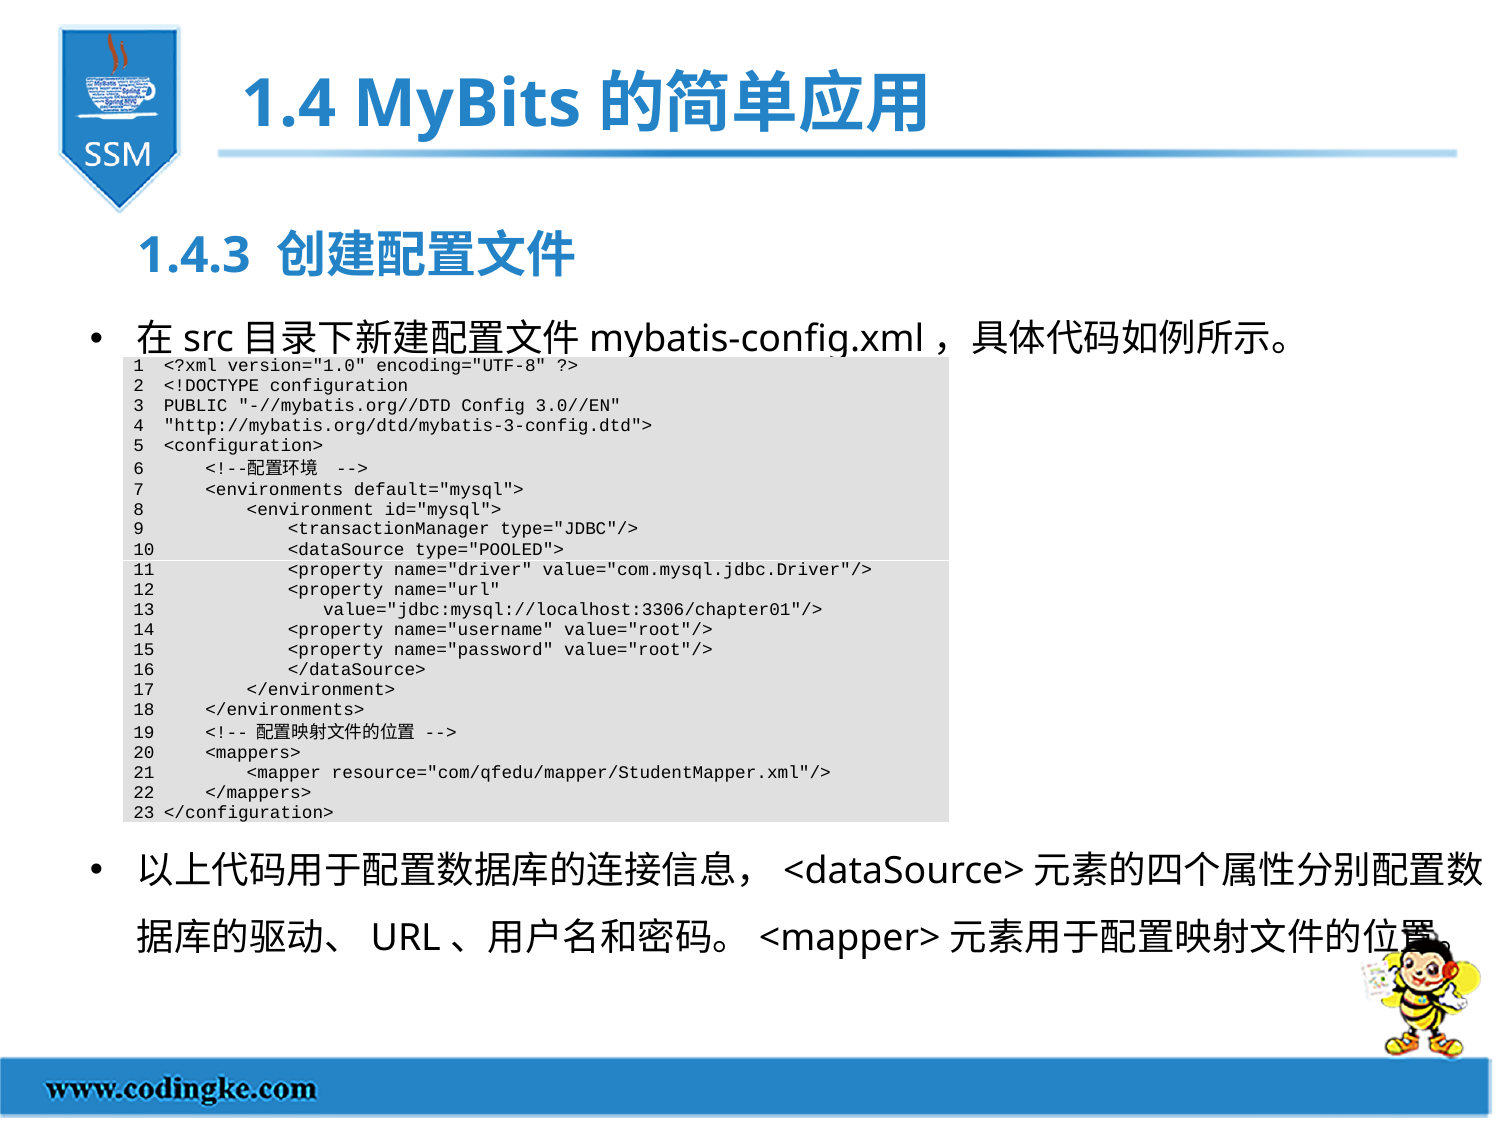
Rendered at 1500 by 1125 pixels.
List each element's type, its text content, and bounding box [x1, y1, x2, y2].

picture [0, 0, 1500, 284]
text_box 以上代码用于配置数据库的连接信息，<dataSource>元素的四个属性分别配置数据库的驱动、URL、用户名和密码。<mapper>元素用于配置映射文件的位置。 [0, 815, 1500, 966]
text_box 在src目录下新建配置文件mybatis-config.xml，具体代码如例所示。 [0, 284, 1500, 367]
picture [0, 356, 1500, 822]
text_box 1.4.3 创建配置文件 [122, 215, 957, 284]
picture [0, 966, 1500, 1125]
text_box 1.4 MyBits的简单应用 [226, 53, 1038, 146]
